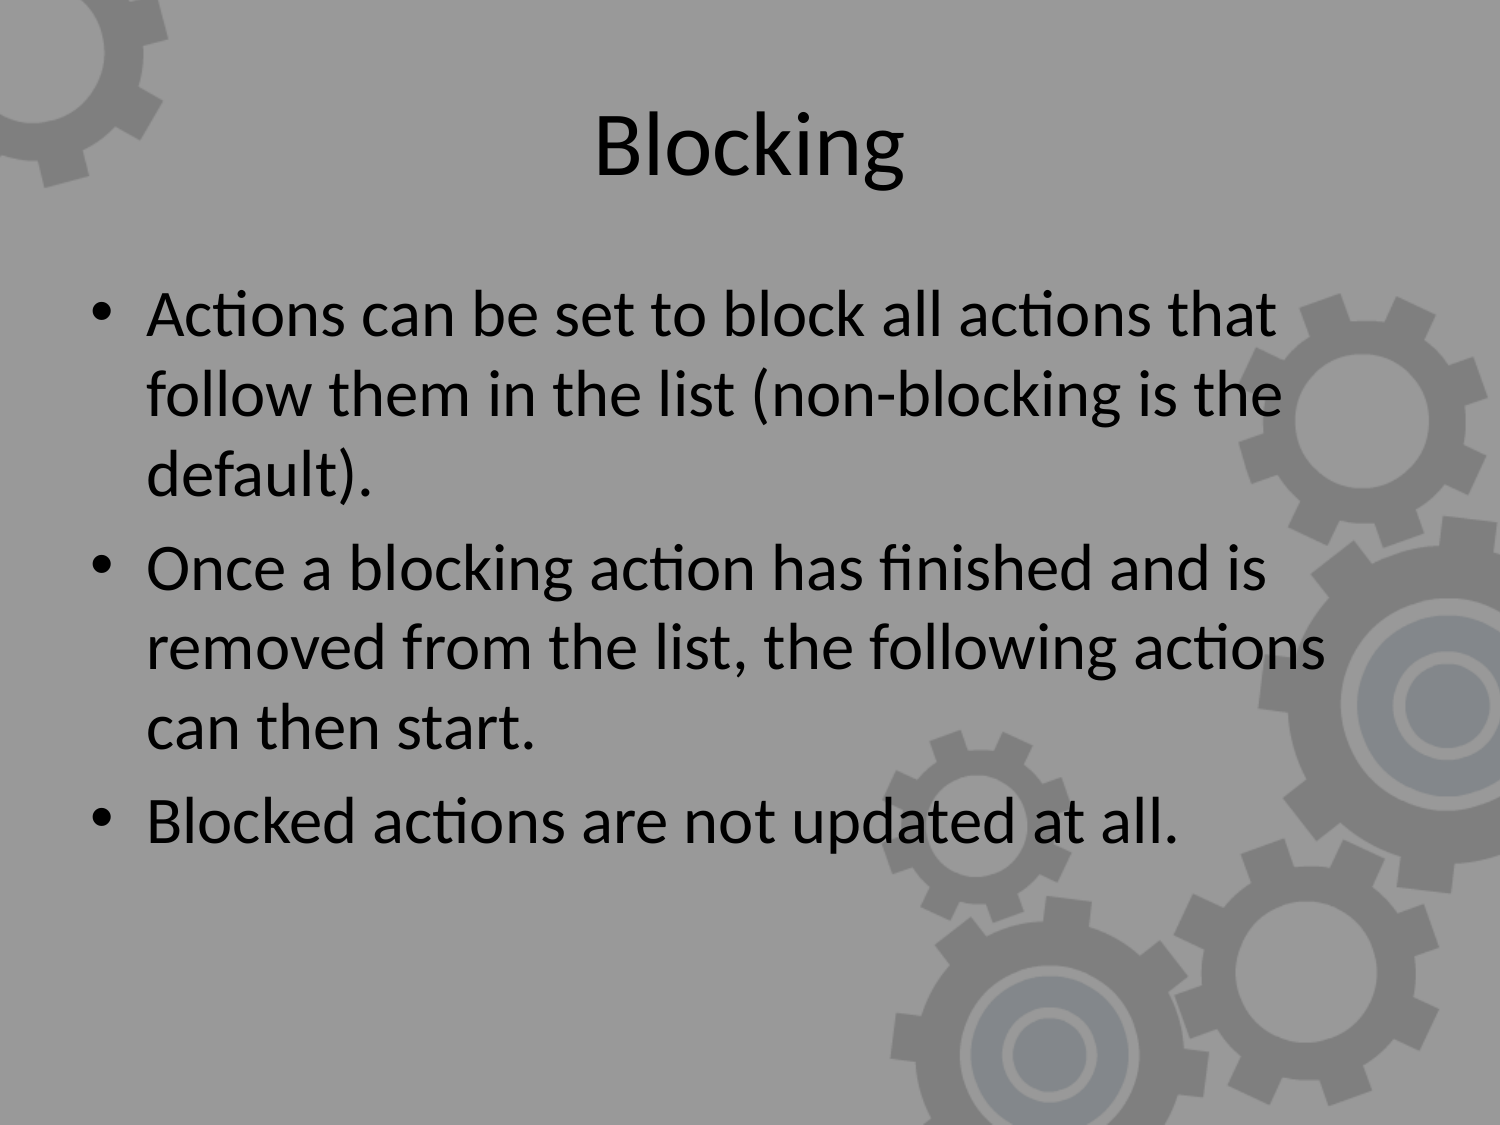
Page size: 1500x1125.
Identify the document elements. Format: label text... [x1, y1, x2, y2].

title Blocking [74, 44, 1426, 233]
list Actions can be set to block all actions that follow them in the list (non-blocking is the default). Once a blocking action has finished and is removed from the list, the following actions can then start. Blocked actions are not updated at all. [74, 262, 1407, 1006]
picture [0, 0, 1500, 1125]
